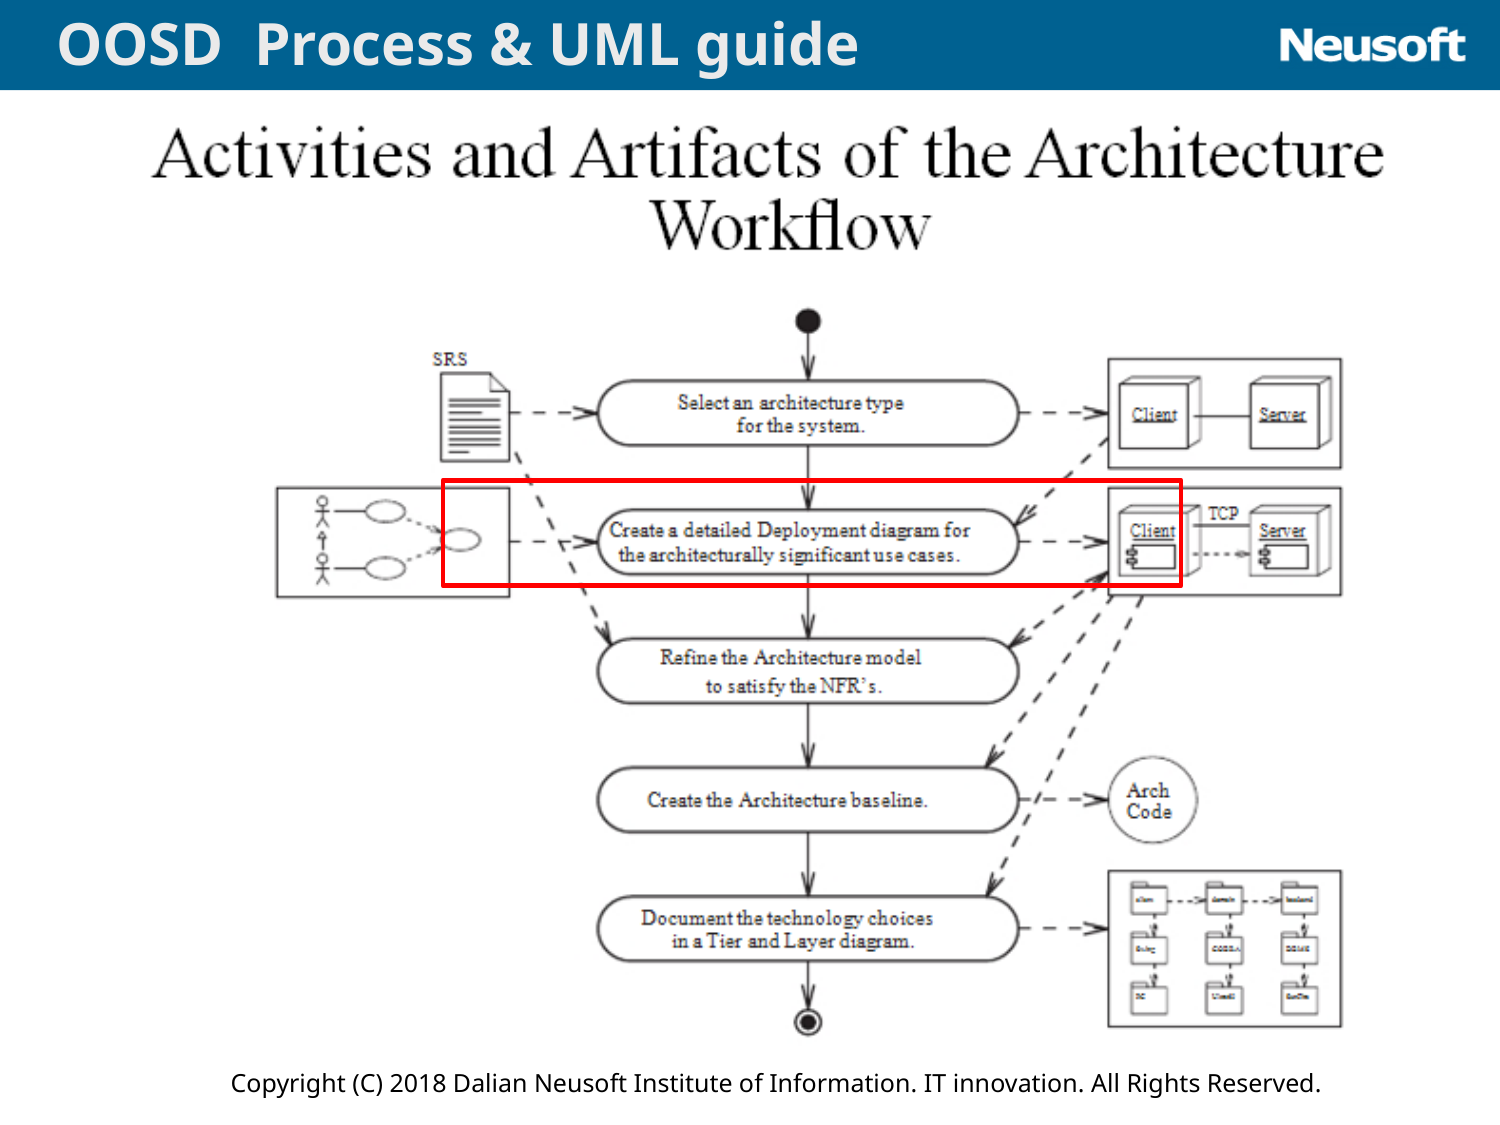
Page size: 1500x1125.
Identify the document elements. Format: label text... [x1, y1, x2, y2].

picture [140, 116, 1395, 1049]
text_box OOSD Process & UML guide [41, 0, 1247, 88]
picture [1281, 29, 1426, 62]
picture [1428, 27, 1465, 61]
